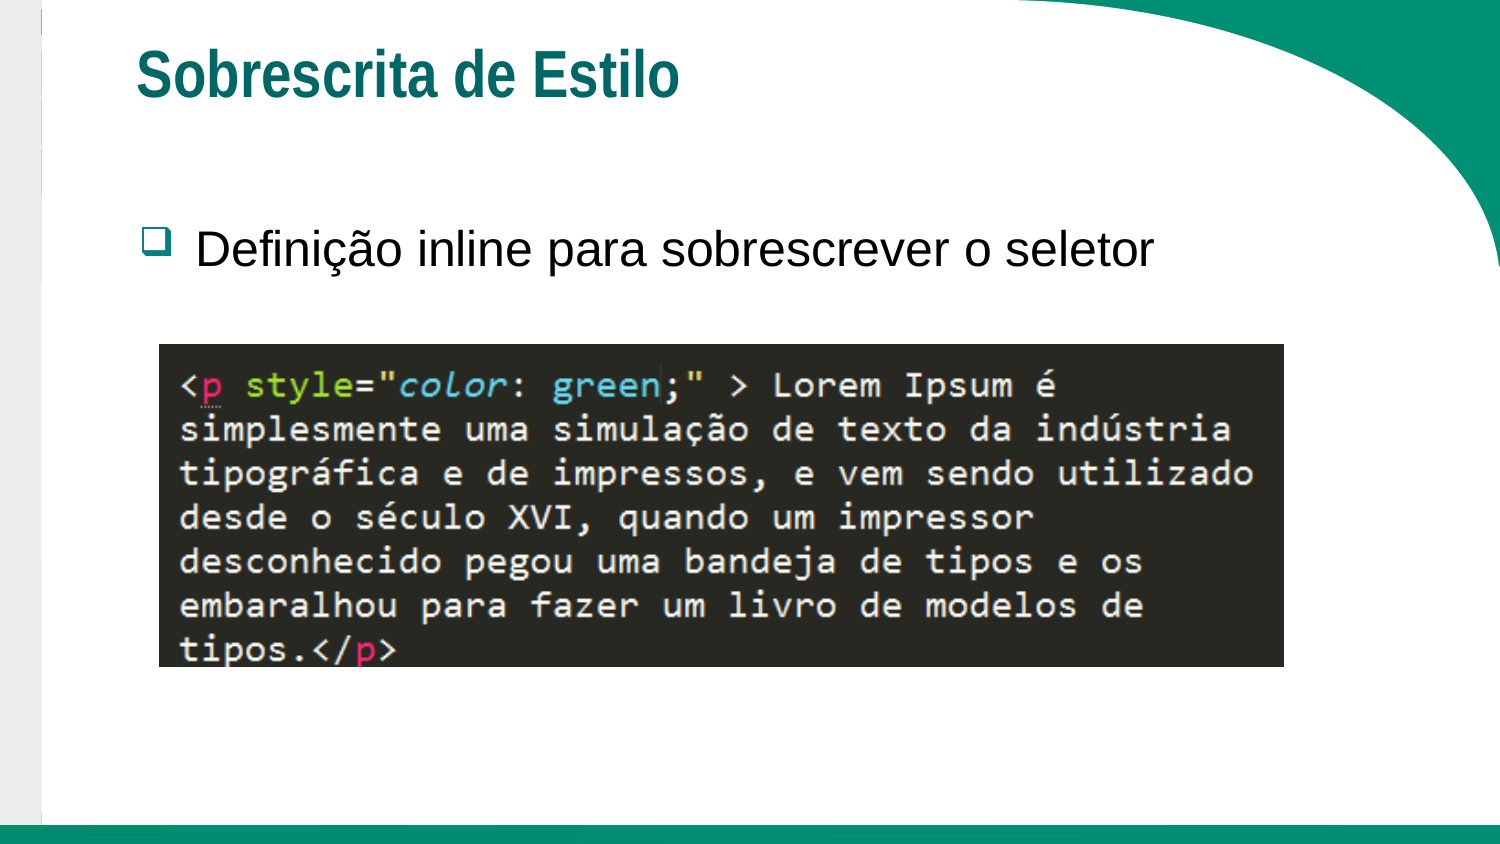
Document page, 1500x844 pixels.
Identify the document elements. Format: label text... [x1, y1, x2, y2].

picture [0, 0, 1500, 844]
title Sobrescrita de Estilo [122, 23, 1317, 164]
picture [158, 344, 1285, 667]
picture [1040, 0, 1500, 266]
list Definição inline para sobrescrever o seletor [124, 209, 1424, 779]
